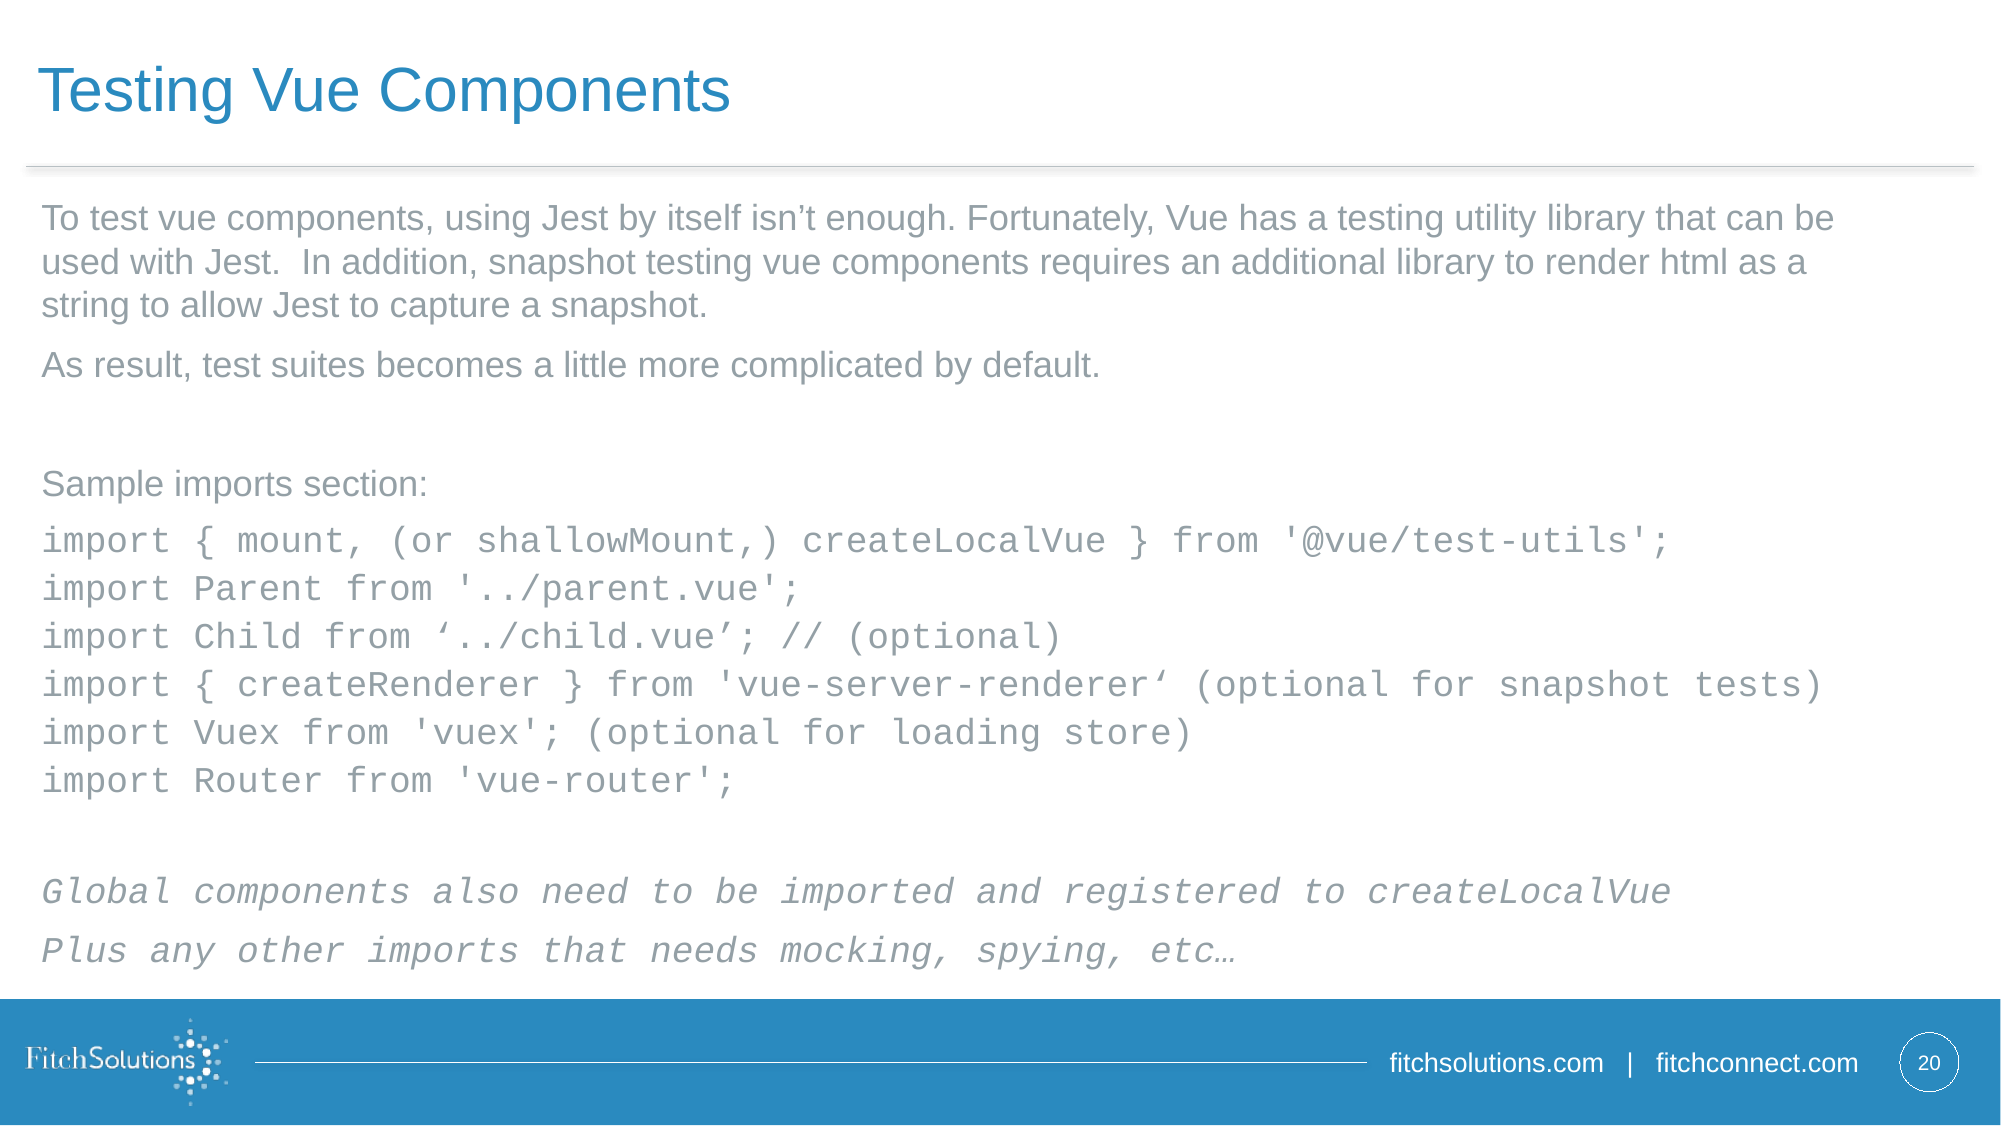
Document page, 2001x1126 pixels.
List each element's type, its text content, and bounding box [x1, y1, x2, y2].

list To test vue components, using Jest by itself isn’t enough. Fortunately, Vue has a testing utility library that can be used with Jest. In addition, snapshot testing vue components requires an additional library to render html as a string to allow Jest to capture a snapshot. As result, test suites becomes a little more complicated by default. Sample imports section: import { mount, (or shallowMount,) createLocalVue } from '@vue/test-utils'; import Parent from '../parent.vue'; import Child from ‘../child.vue’; // (optional) import { createRenderer } from 'vue-server-renderer‘ (optional for snapshot tests) import Vuex from 'vuex'; (optional for loading store) import Router from 'vue-router'; Global components also need to be imported and registered to createLocalVue Plus any other imports that needs mocking, spying, etc… [25, 186, 1903, 982]
picture [25, 1018, 228, 1106]
title Testing Vue Components [21, 68, 1971, 105]
